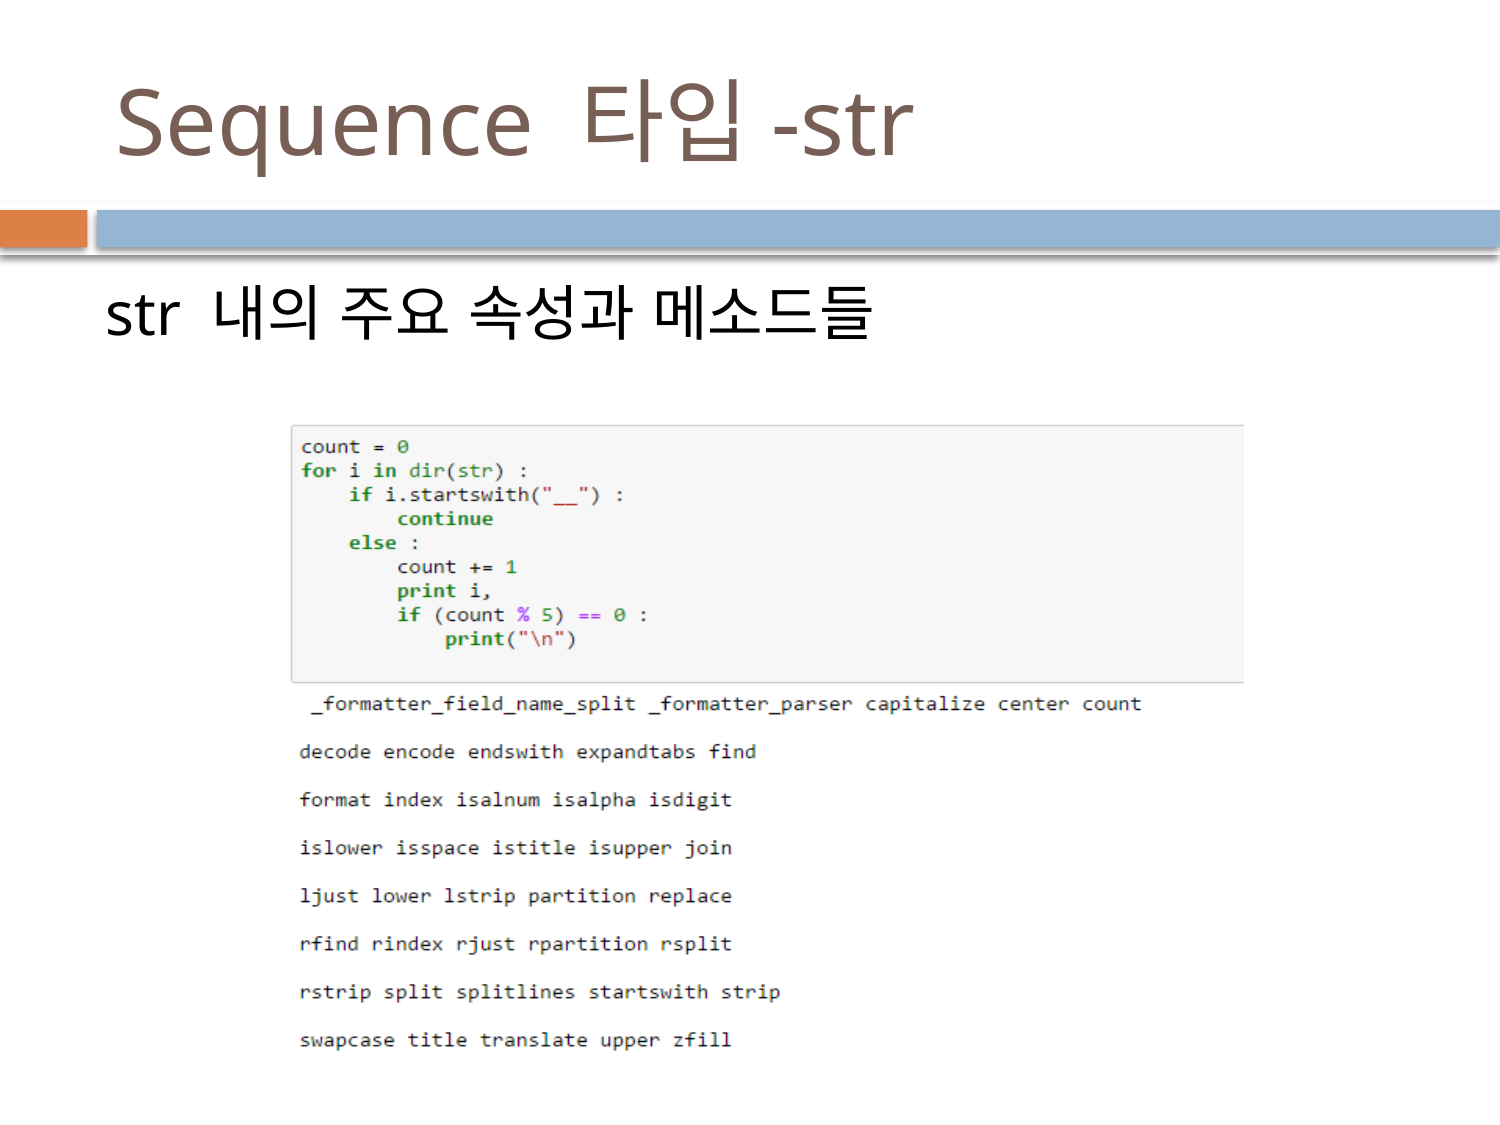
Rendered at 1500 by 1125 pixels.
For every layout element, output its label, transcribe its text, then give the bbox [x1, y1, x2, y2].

title Sequence 타입-str [100, 37, 1438, 200]
list str 내의 주요 속성과 메소드들 [75, 267, 1425, 463]
picture [277, 408, 1244, 1065]
